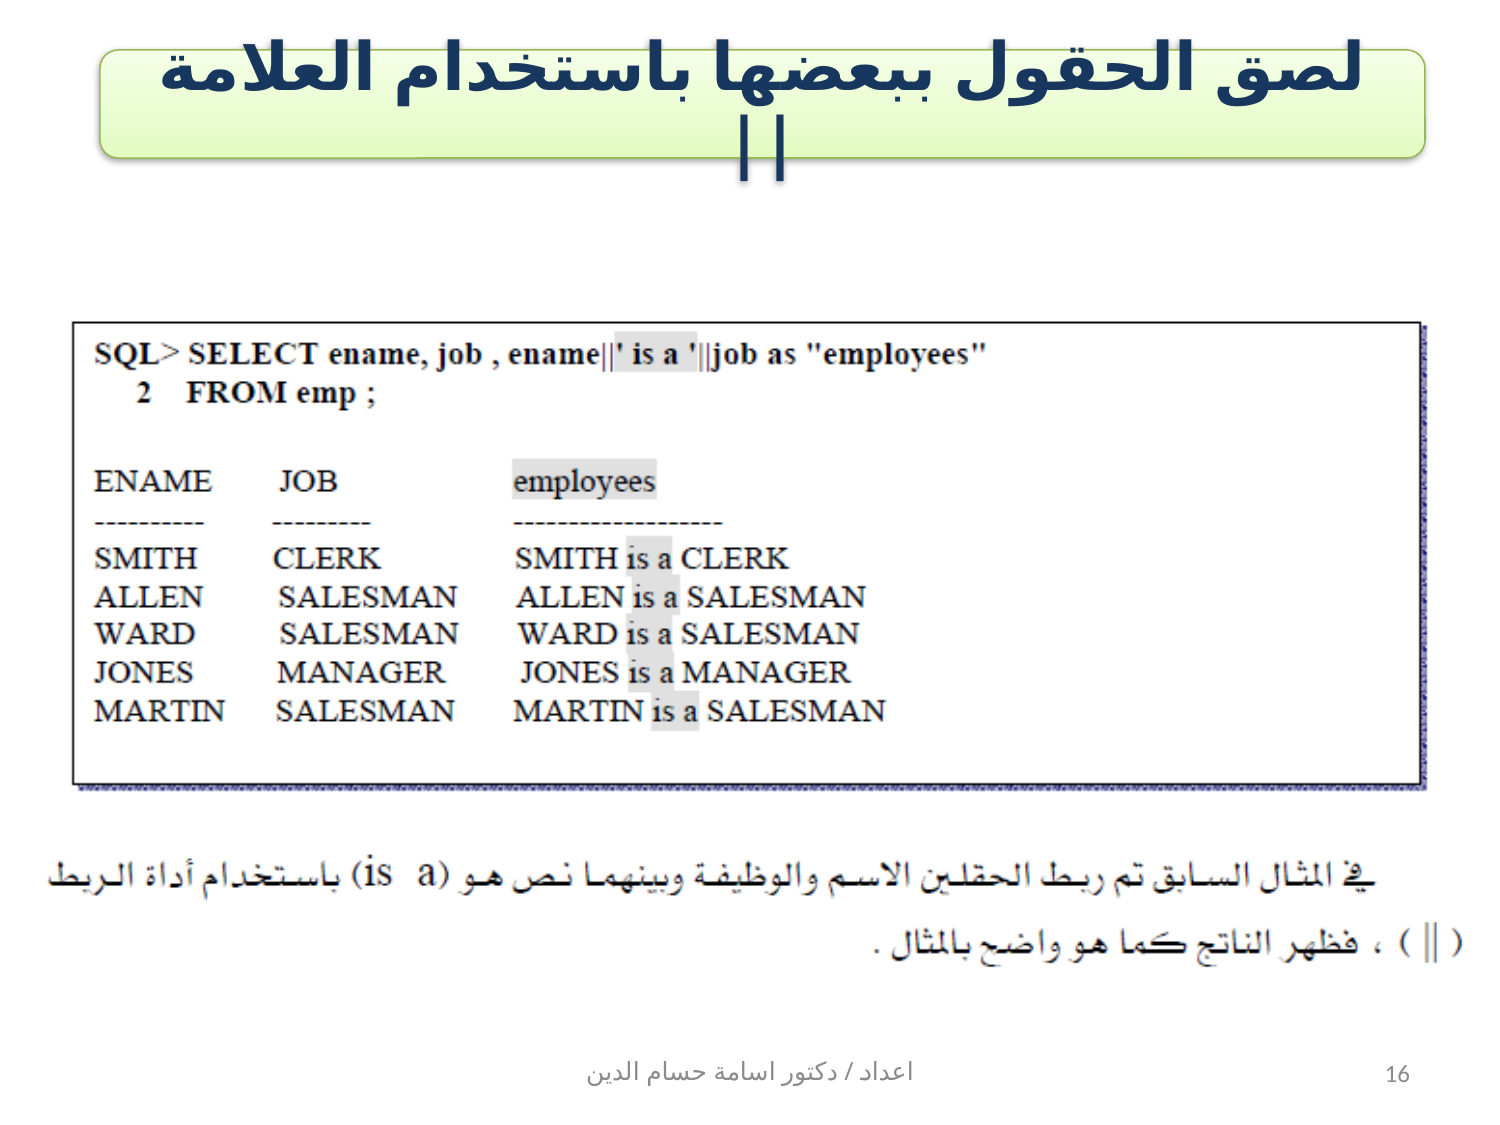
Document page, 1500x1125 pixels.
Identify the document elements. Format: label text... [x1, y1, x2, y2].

slide_number 16 [1074, 1042, 1425, 1103]
picture [34, 295, 1466, 971]
footer اعداد / دكتور اسامة حسام الدين [512, 1042, 988, 1103]
text_box لصق الحقول ببعضها باستخدام العلامة || [99, 49, 1426, 159]
